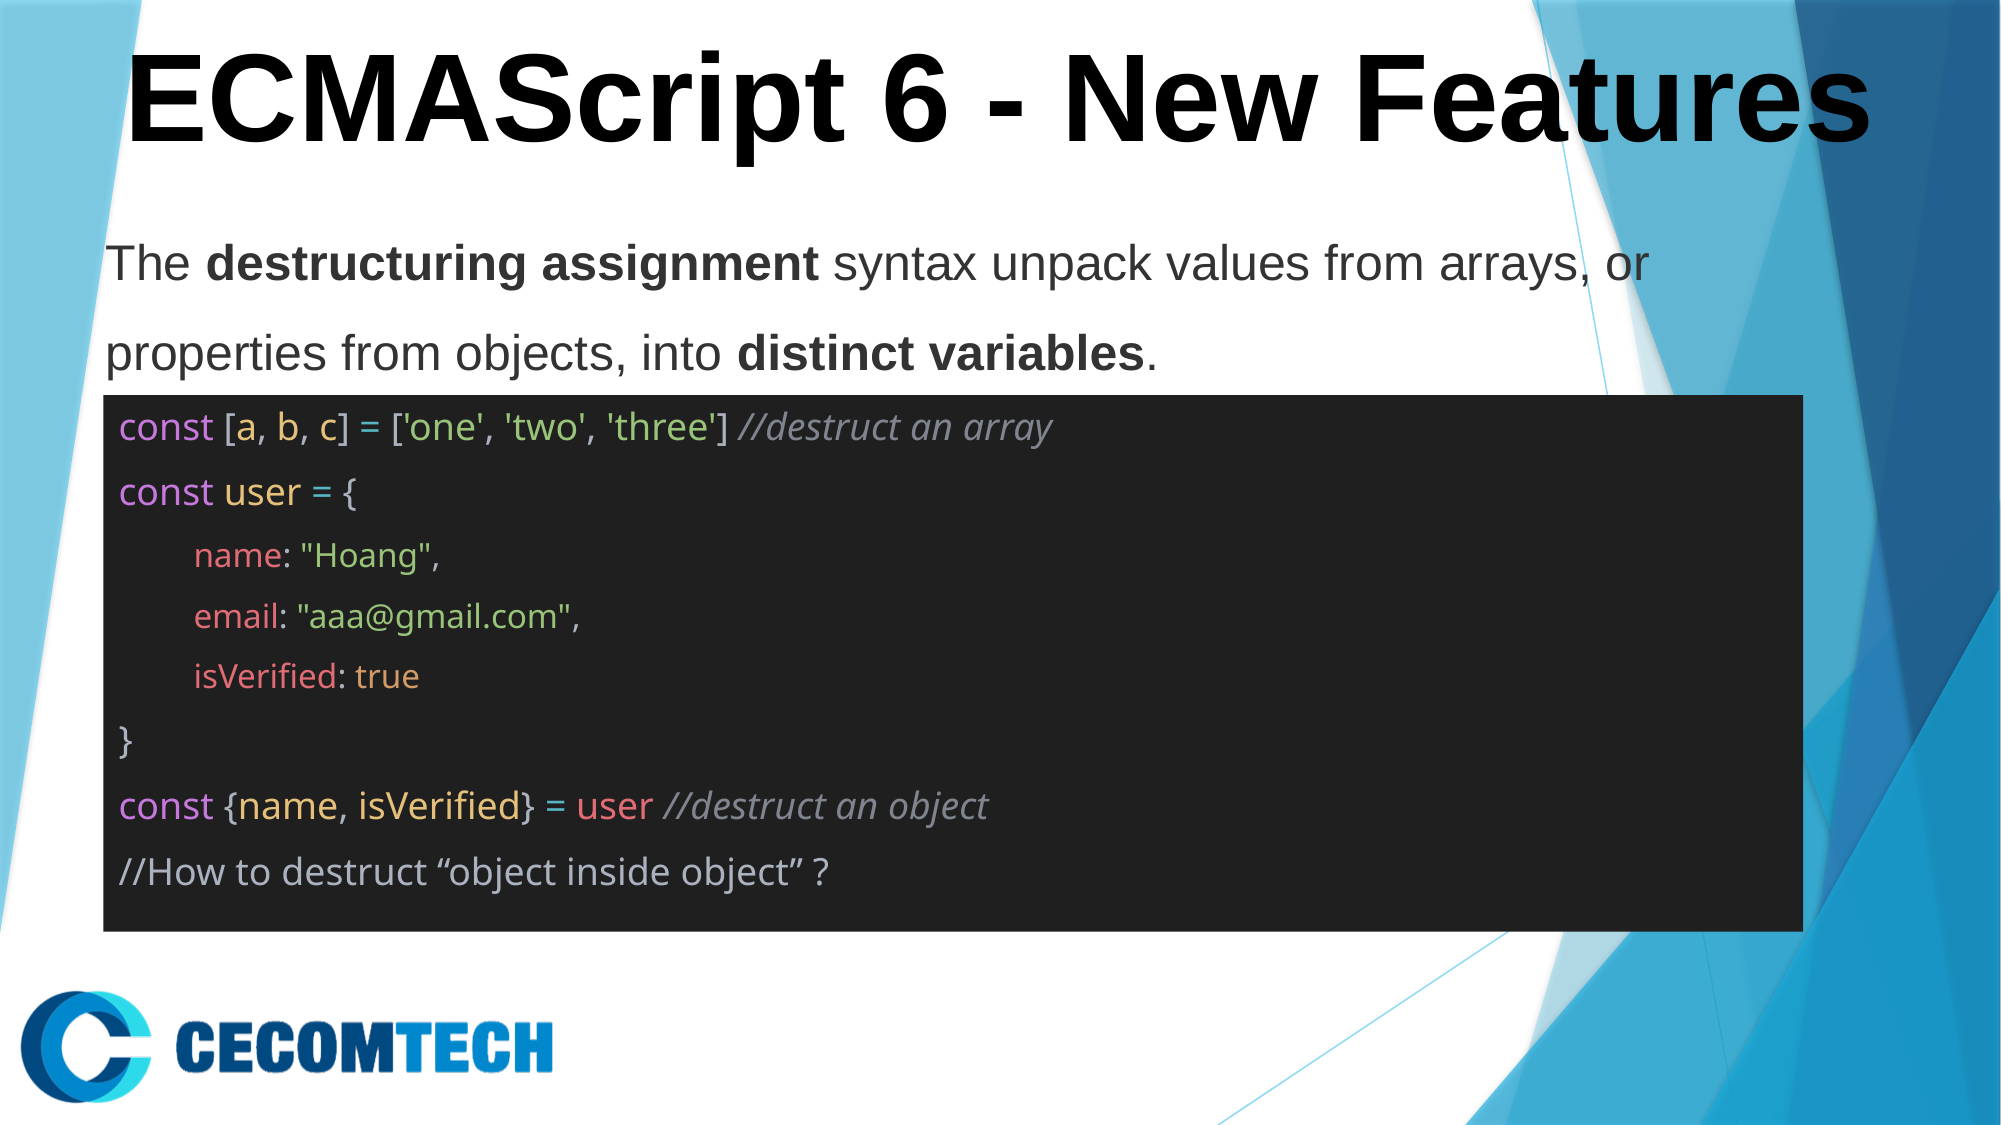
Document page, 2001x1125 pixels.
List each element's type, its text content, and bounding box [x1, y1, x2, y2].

picture [0, 979, 578, 1115]
text_box const [a, b, c] = ['one', 'two', 'three'] //destruct an array const user = { name: "Hoang", email: "aaa@gmail.com", isVerified: true } const {name, isVerified} = user //destruct an object //How to destruct “object inside object” ? [103, 395, 1804, 932]
subtitle The destructuring assignment syntax unpack values from arrays, or properties from objects, into distinct variables. [90, 193, 1886, 383]
text_box ECMAScript 6 - New Features [0, 0, 2000, 175]
